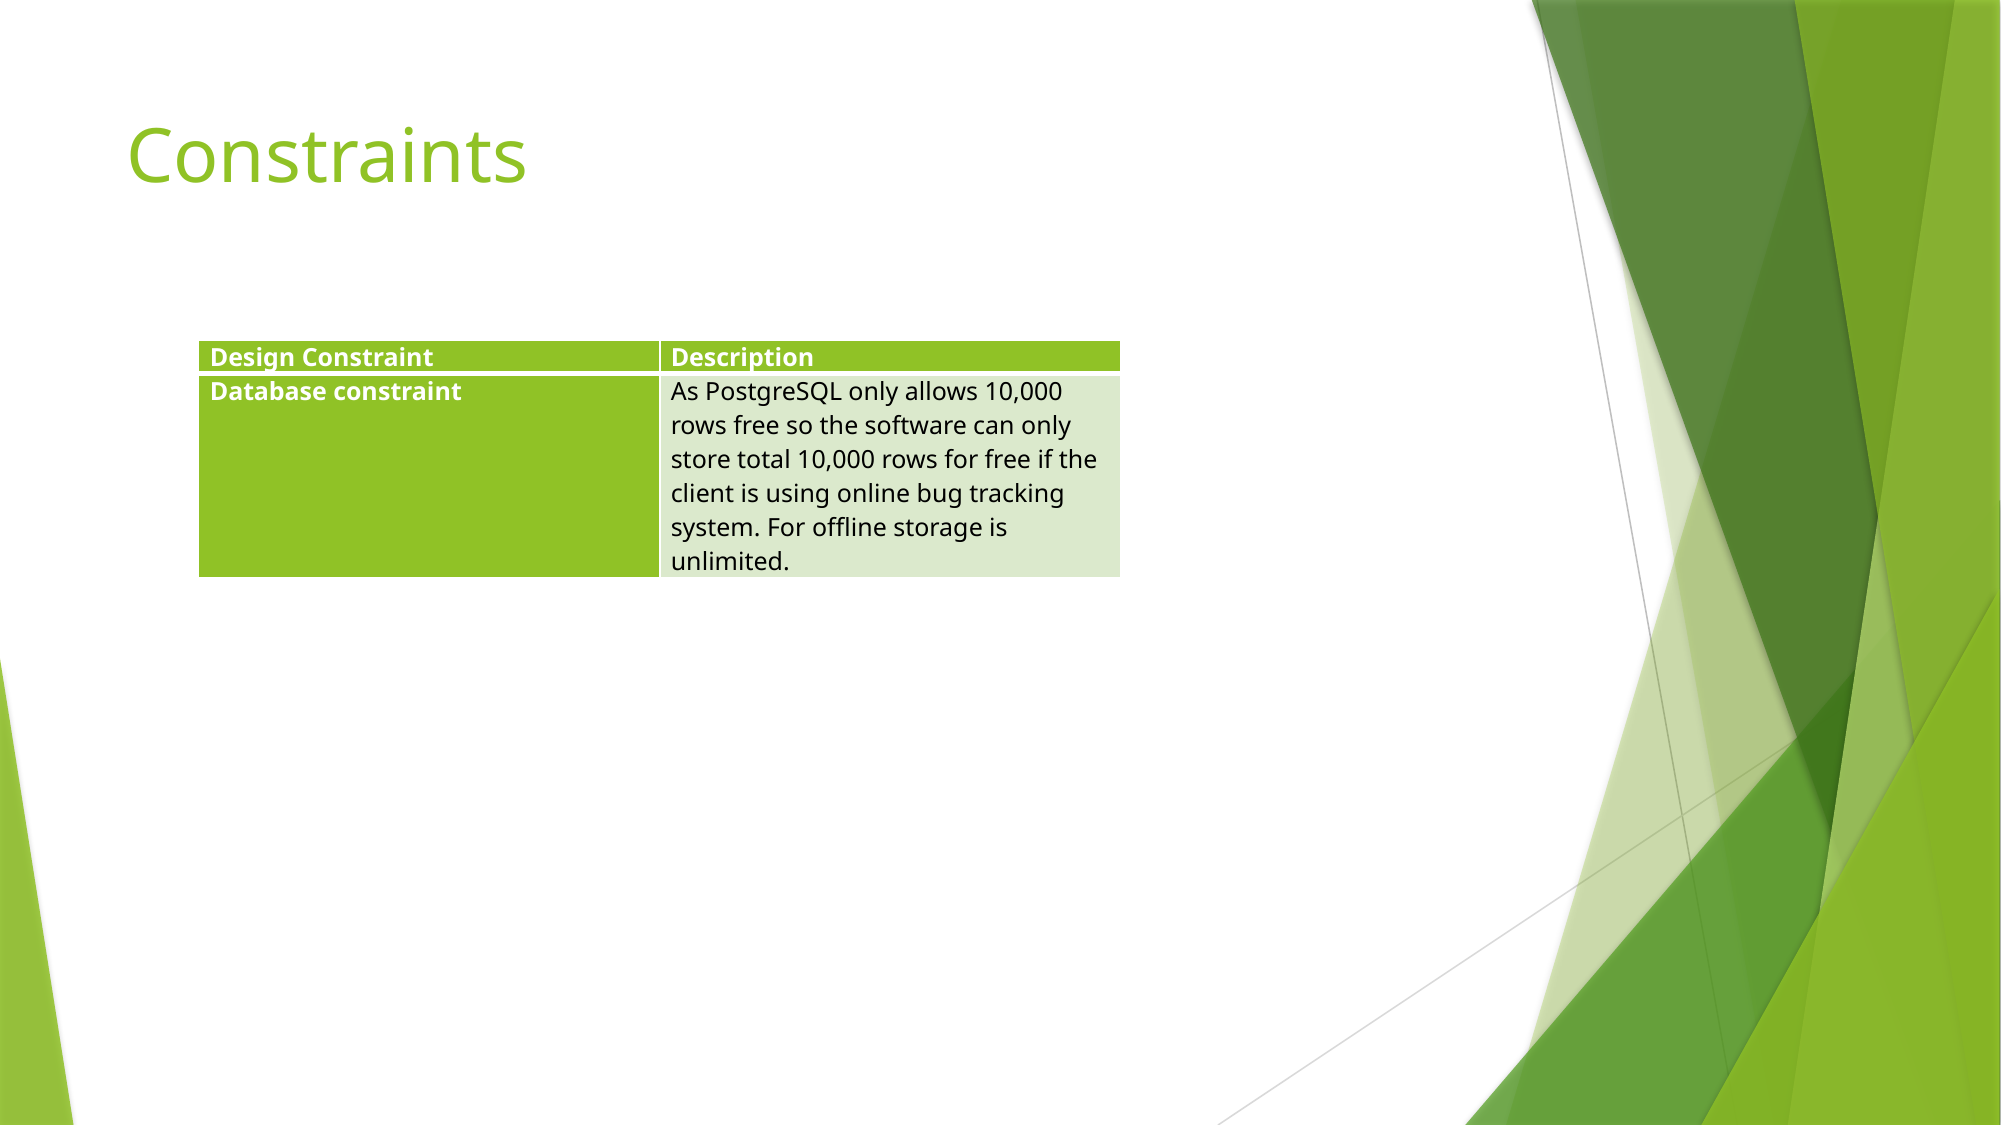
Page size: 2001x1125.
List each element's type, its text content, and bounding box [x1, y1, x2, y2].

table_cell Database constraint [199, 376, 659, 577]
table_header Design Constraint [199, 341, 659, 371]
table_cell As PostgreSQL only allows 10,000 rows free so the software can only store total 10,000 rows for free if the client is using online bug tracking system. For offline storage is unlimited. [661, 376, 1120, 577]
title Constraints [111, 99, 1522, 317]
table_header Description [661, 341, 1120, 371]
